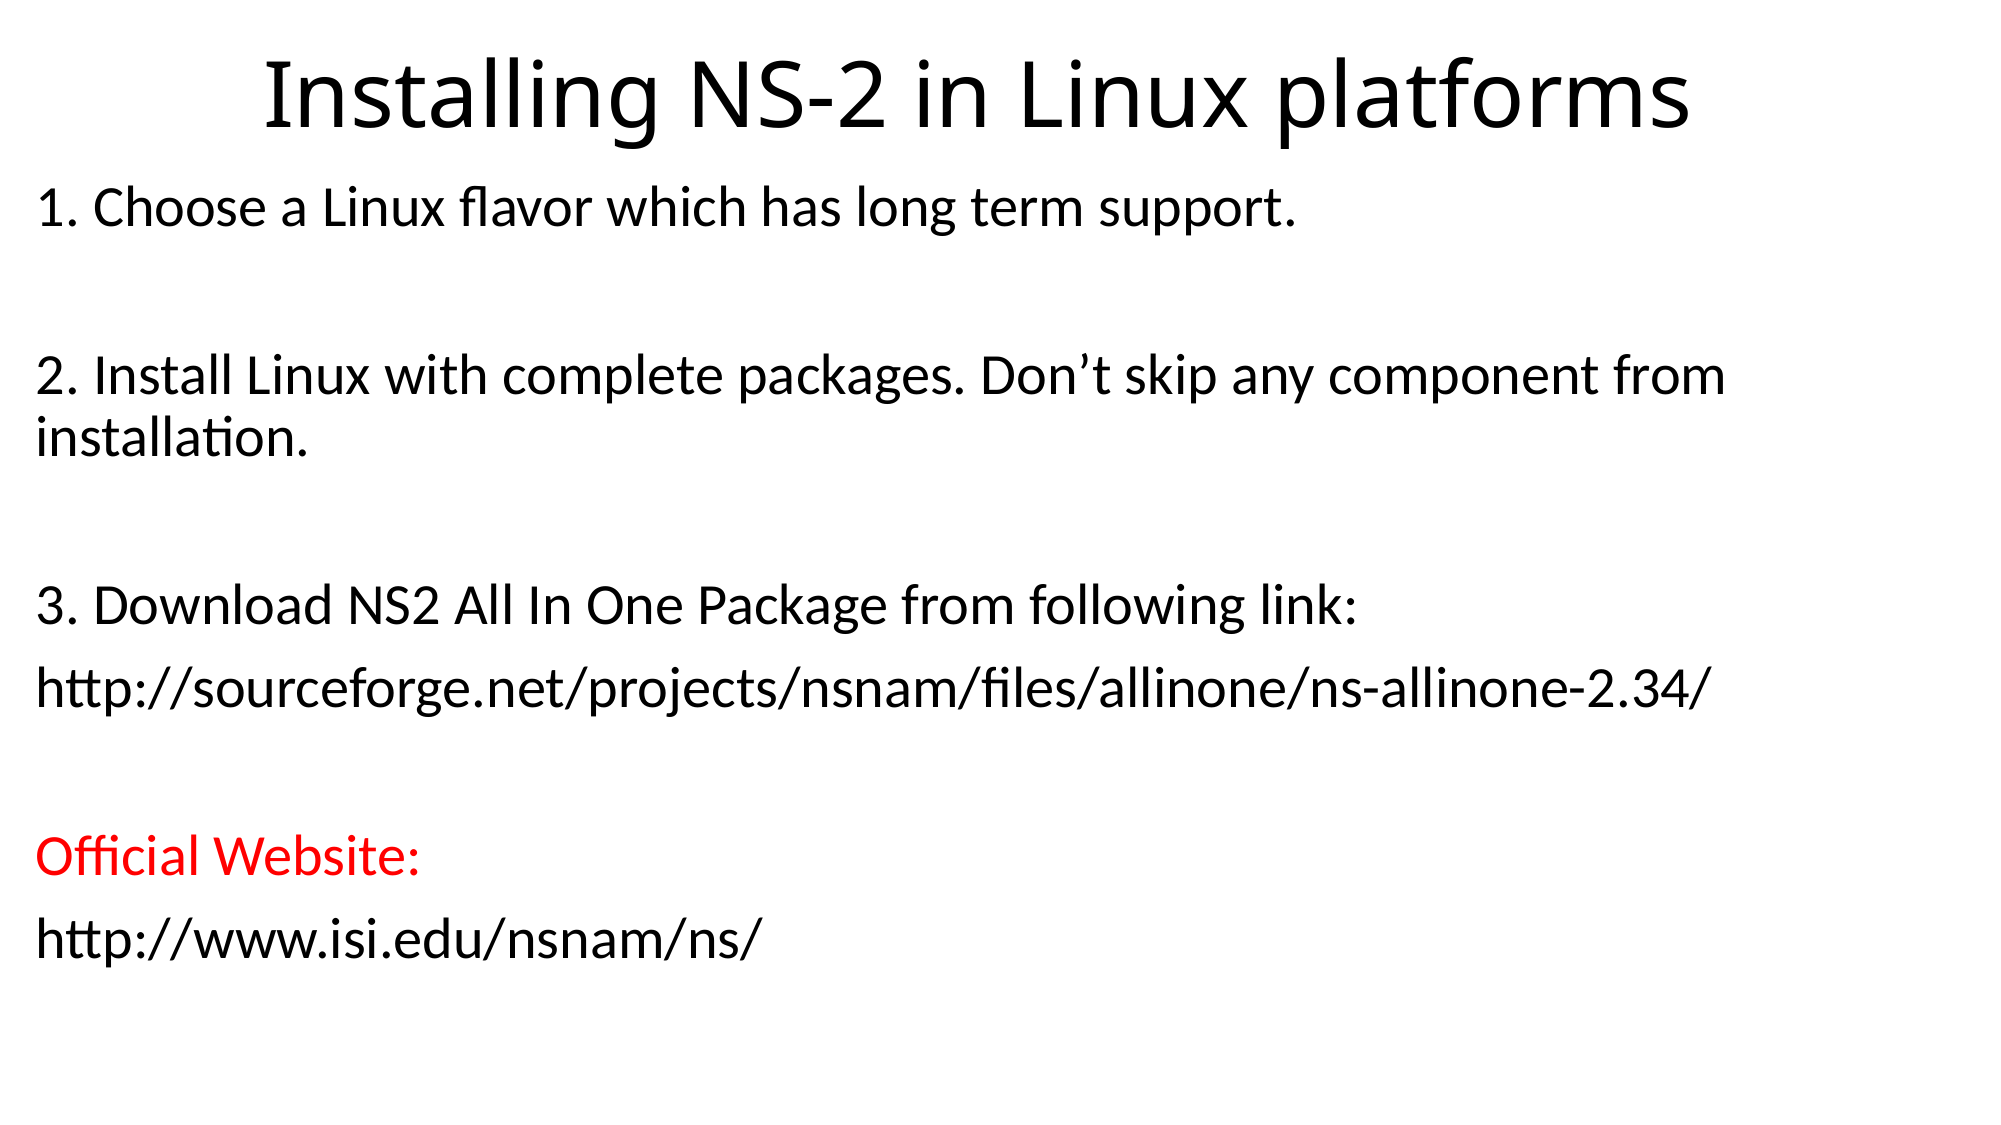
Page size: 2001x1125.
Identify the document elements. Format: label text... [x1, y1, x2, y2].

list 1. Choose a Linux flavor which has long term support. 2. Install Linux with complete packages. Don’t skip any component from installation. 3. Download NS2 All In One Package from following link: http://sourceforge.net/projects/nsnam/files/allinone/ns-allinone-2.34/ Official Website: http://www.isi.edu/nsnam/ns/ [20, 169, 1967, 1125]
title Installing NS-2 in Linux platforms [248, 27, 1974, 169]
